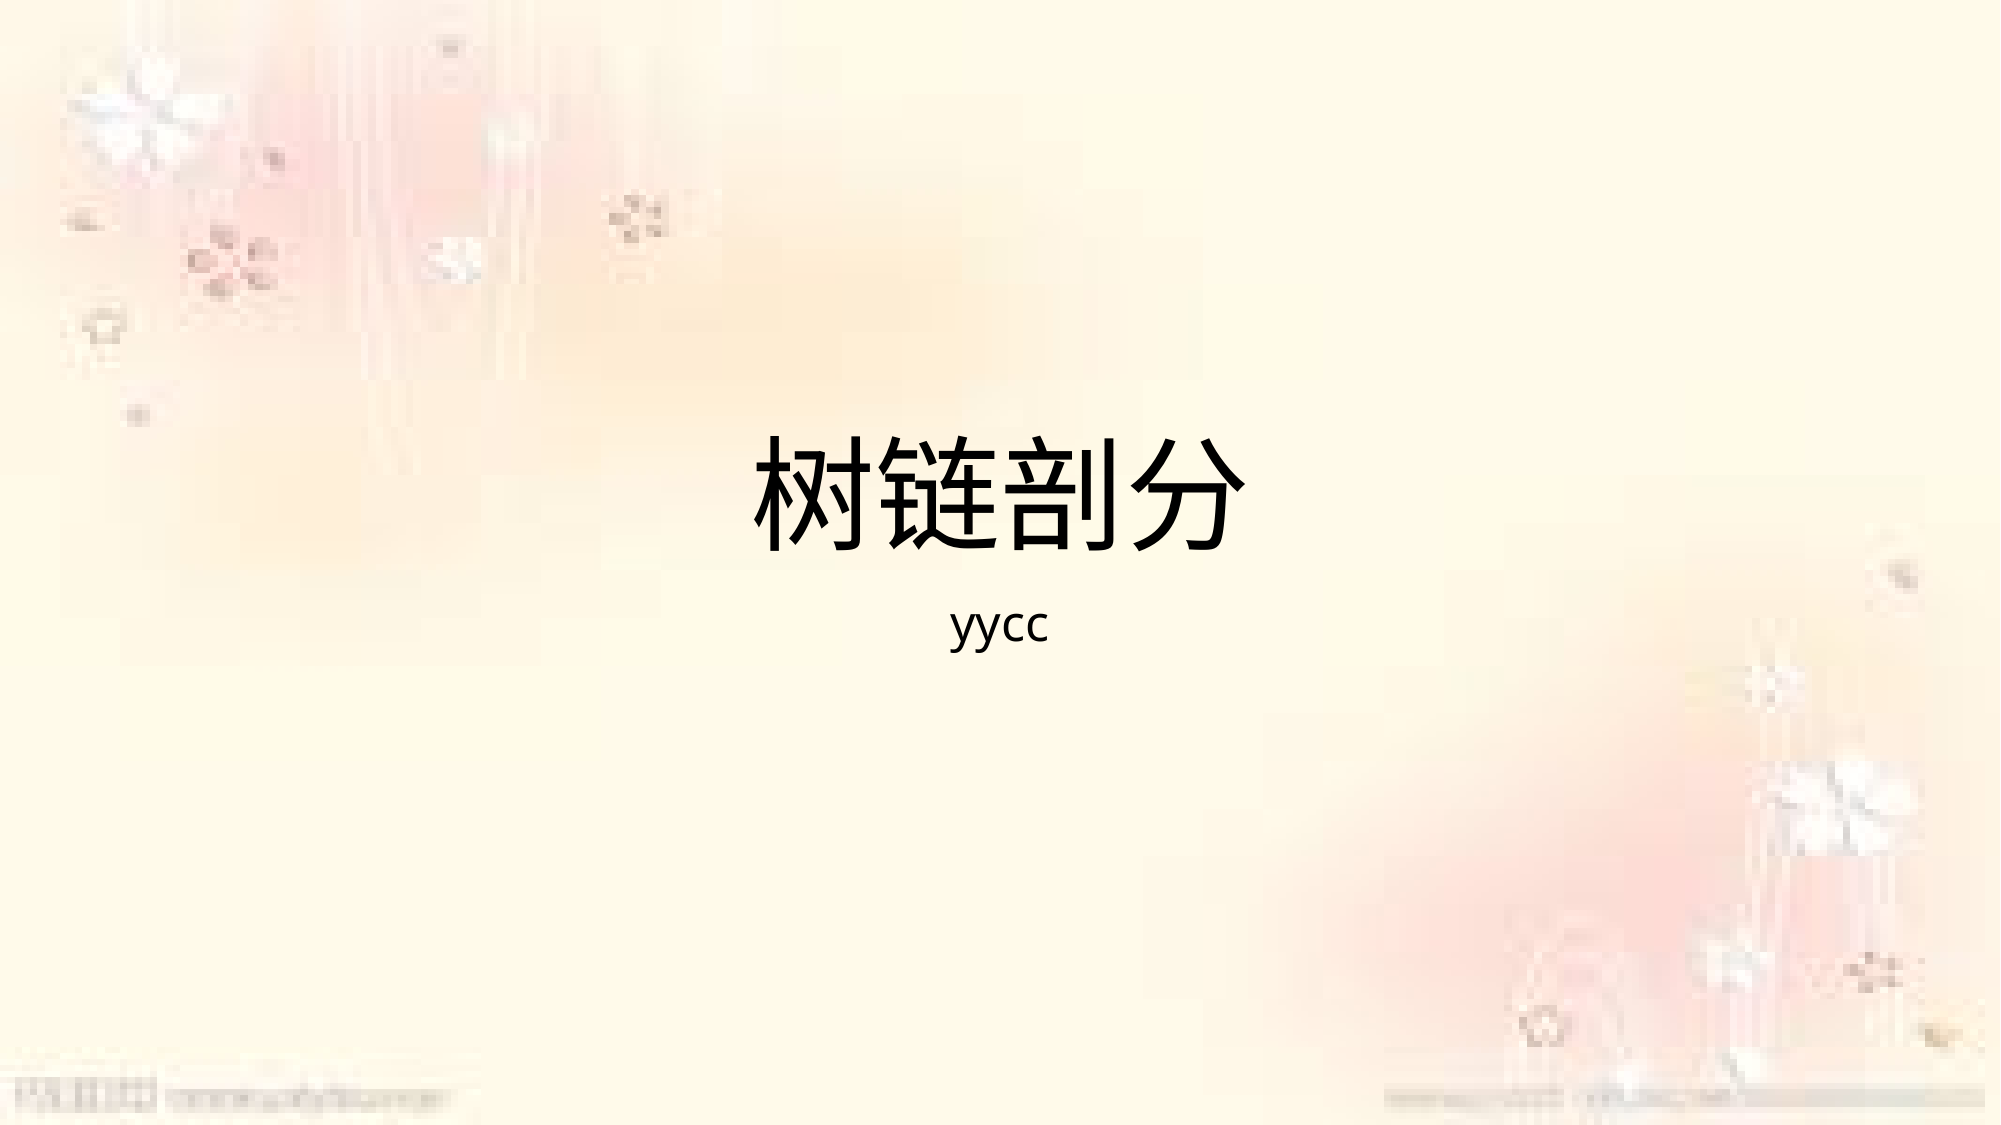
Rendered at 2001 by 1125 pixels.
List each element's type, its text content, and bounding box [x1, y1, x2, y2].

picture [0, 0, 2001, 1125]
subtitle yycc [249, 590, 1751, 863]
title 树链剖分 [249, 183, 1751, 576]
